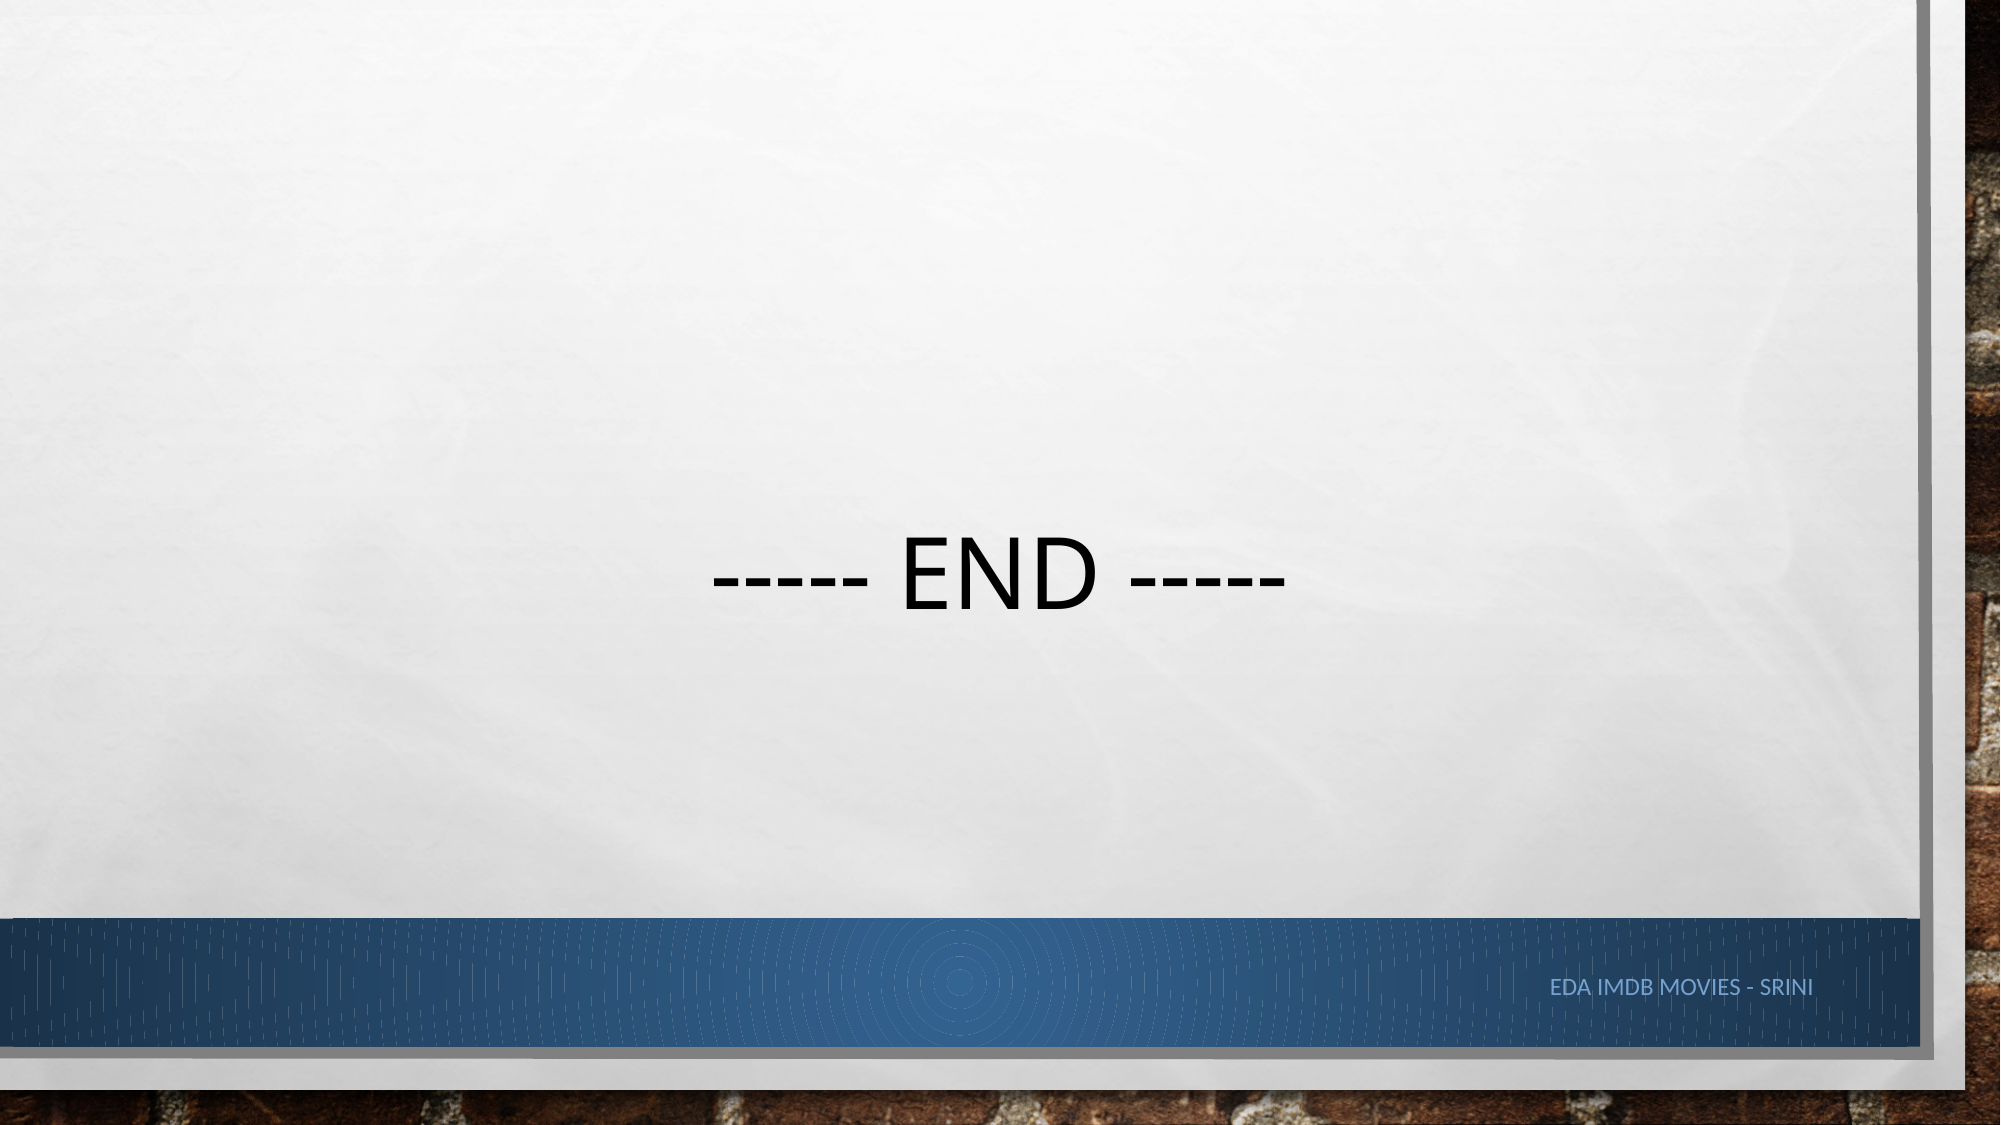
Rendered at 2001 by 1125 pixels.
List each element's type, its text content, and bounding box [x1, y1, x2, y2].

text_box ----- END ----- [122, 501, 1878, 637]
footer EDA IMDB movies - Srini [112, 944, 1835, 1027]
picture [0, 0, 2000, 1125]
